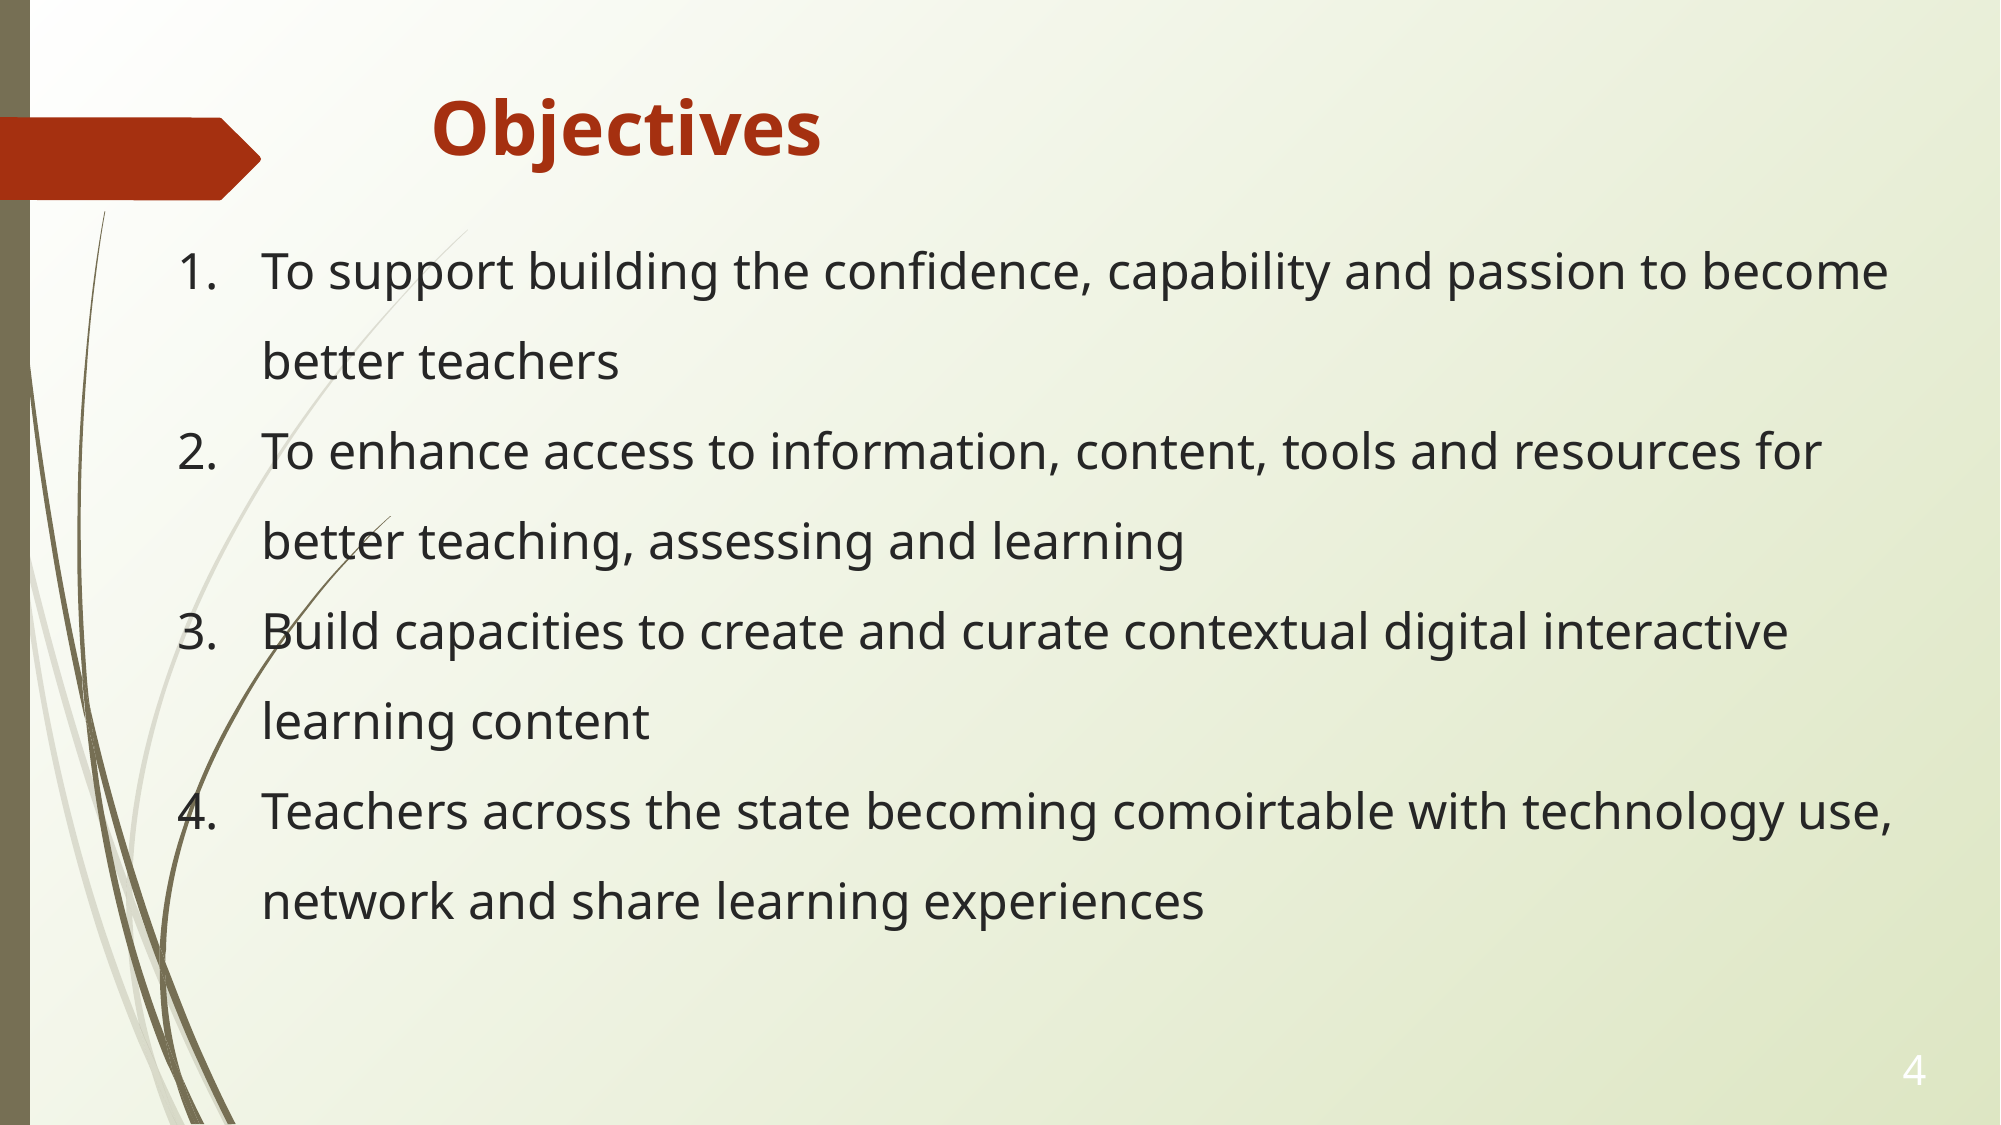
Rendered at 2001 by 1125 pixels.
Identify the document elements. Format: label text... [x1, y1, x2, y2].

slide_number 4 [1813, 1042, 1942, 1102]
title Objectives [415, 64, 1878, 134]
list To support building the confidence, capability and passion to become better teachers To enhance access to information, content, tools and resources for better teaching, assessing and learning Build capacities to create and curate contextual digital interactive learning content Teachers across the state becoming comoirtable with technology use, network and share learning experiences [143, 134, 1942, 1125]
